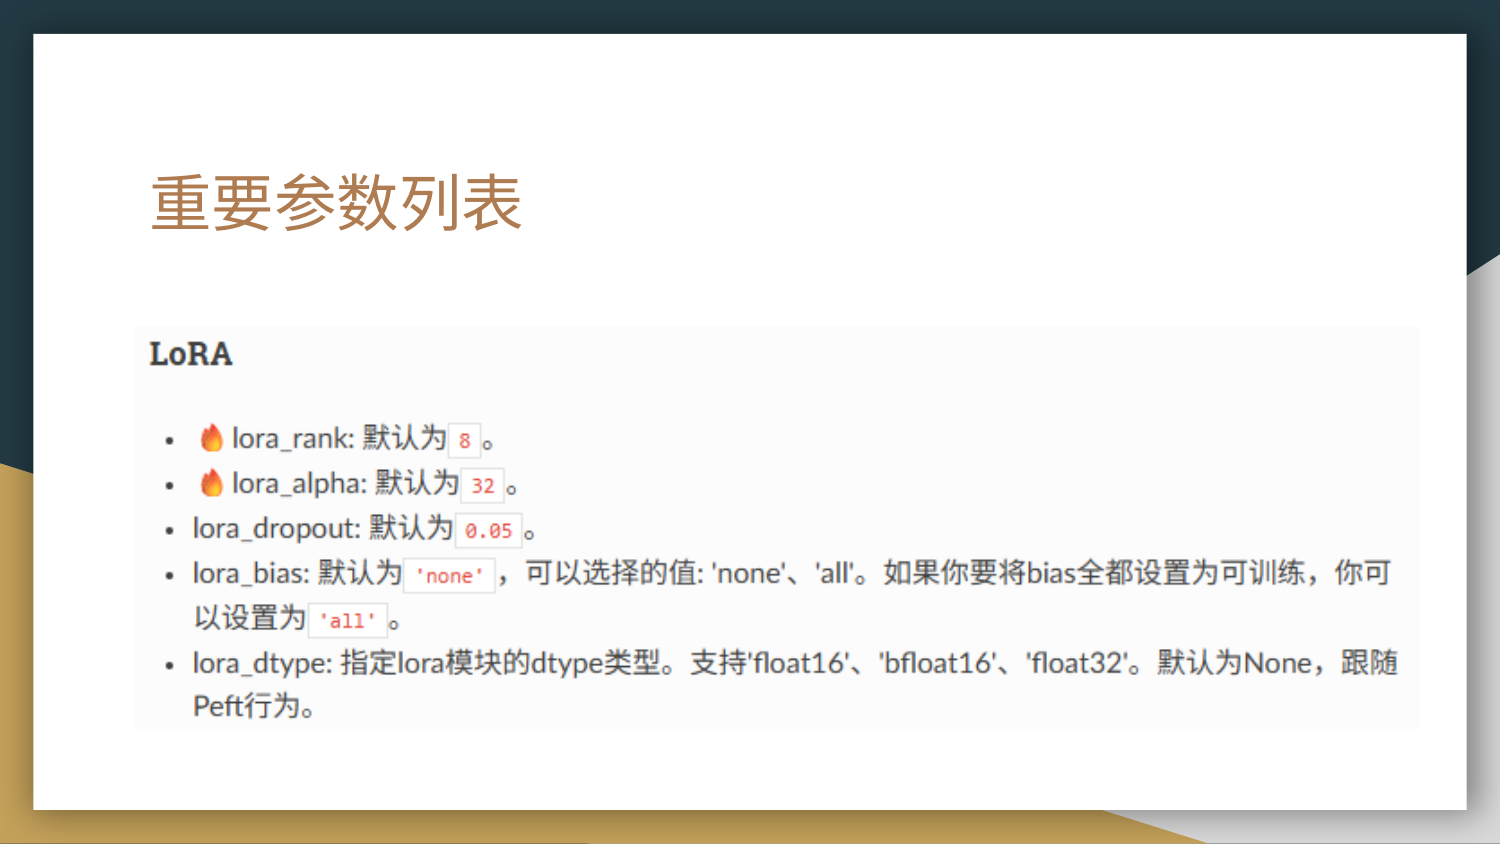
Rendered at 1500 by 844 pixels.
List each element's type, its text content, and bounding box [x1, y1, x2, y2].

picture [134, 326, 1420, 729]
title 重要参数列表 [134, 138, 1366, 296]
